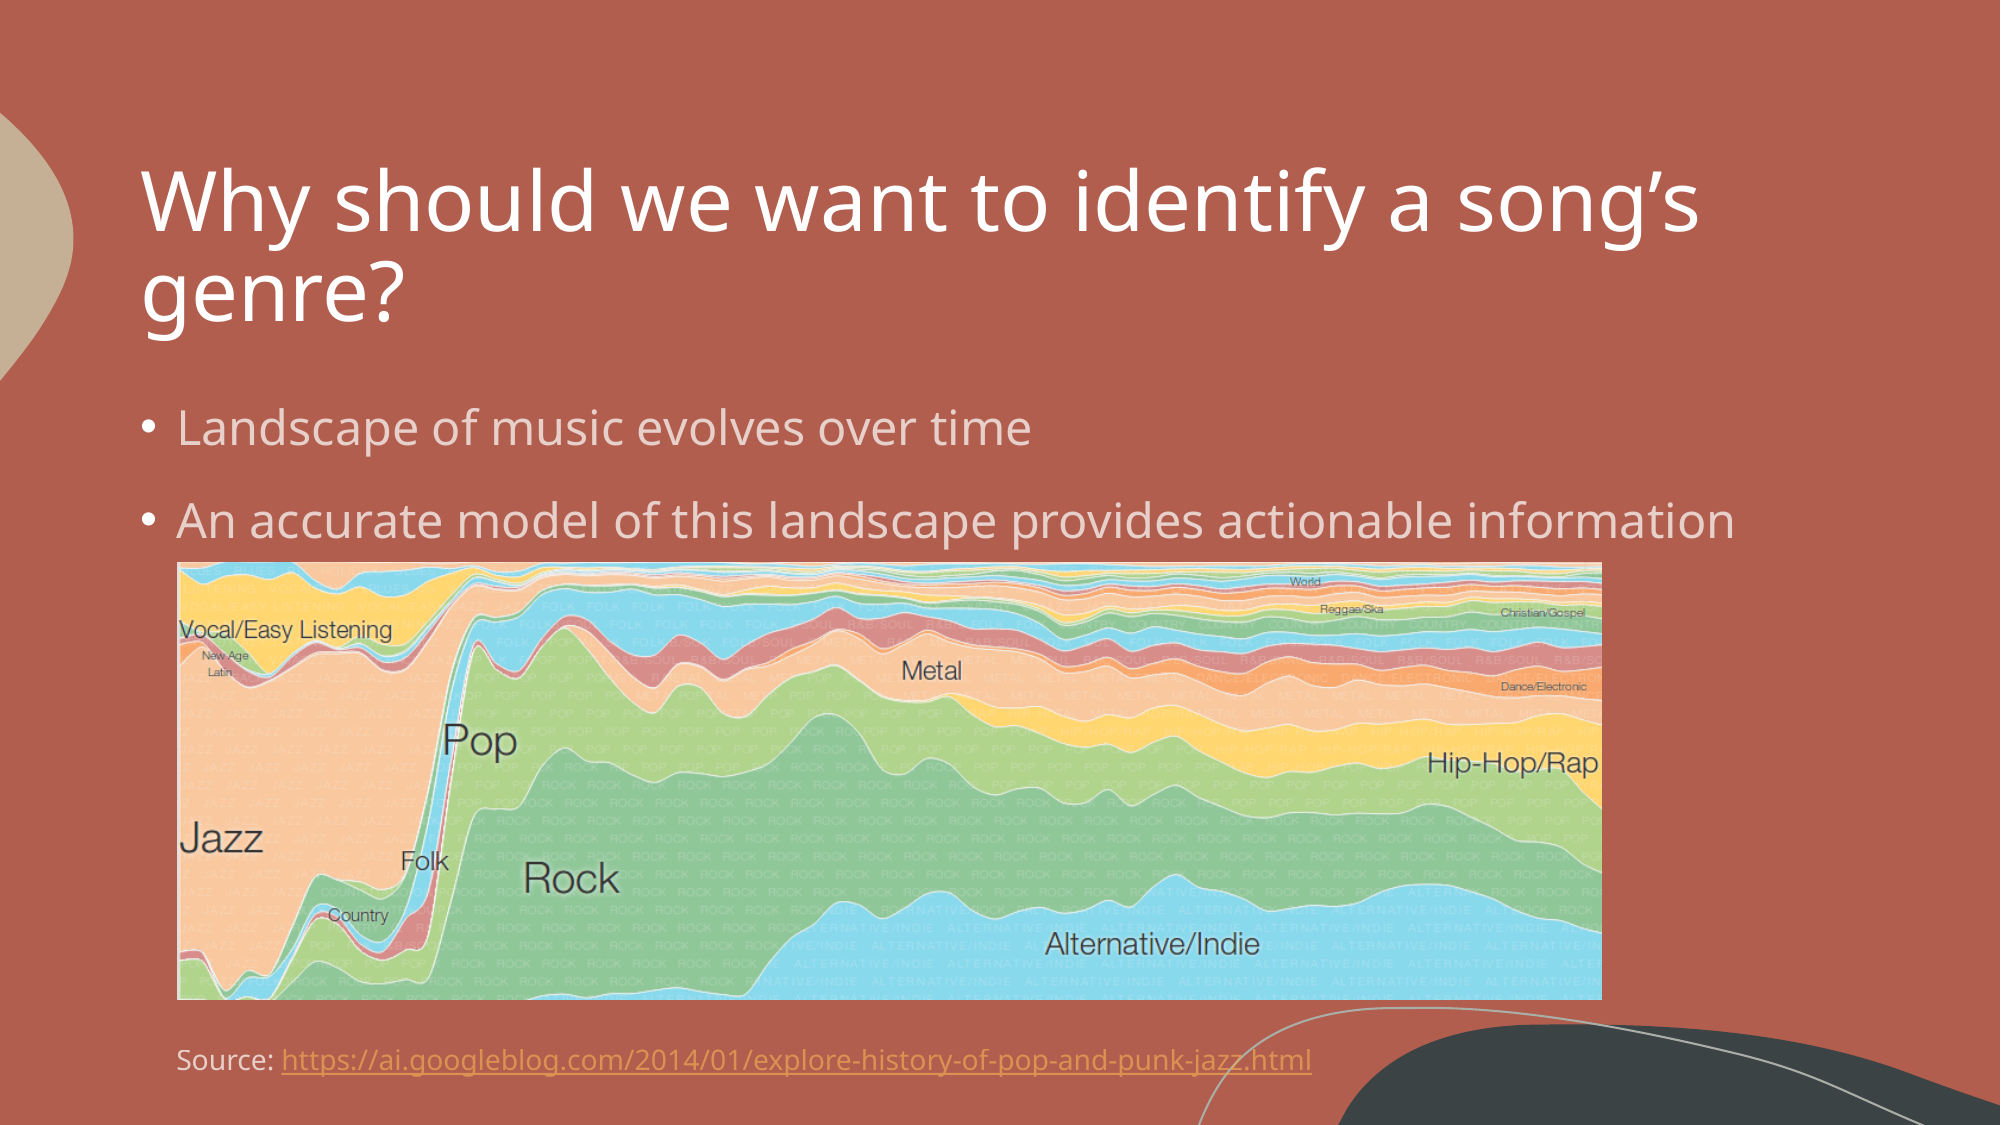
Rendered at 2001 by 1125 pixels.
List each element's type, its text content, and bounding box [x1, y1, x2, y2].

list Landscape of music evolves over time An accurate model of this landscape provides actionable information Source: https://ai.googleblog.com/2014/01/explore-history-of-pop-and-punk-jazz.html [125, 375, 1875, 1097]
title Why should we want to identify a song’s genre? [125, 125, 1906, 375]
picture [177, 562, 1602, 1000]
